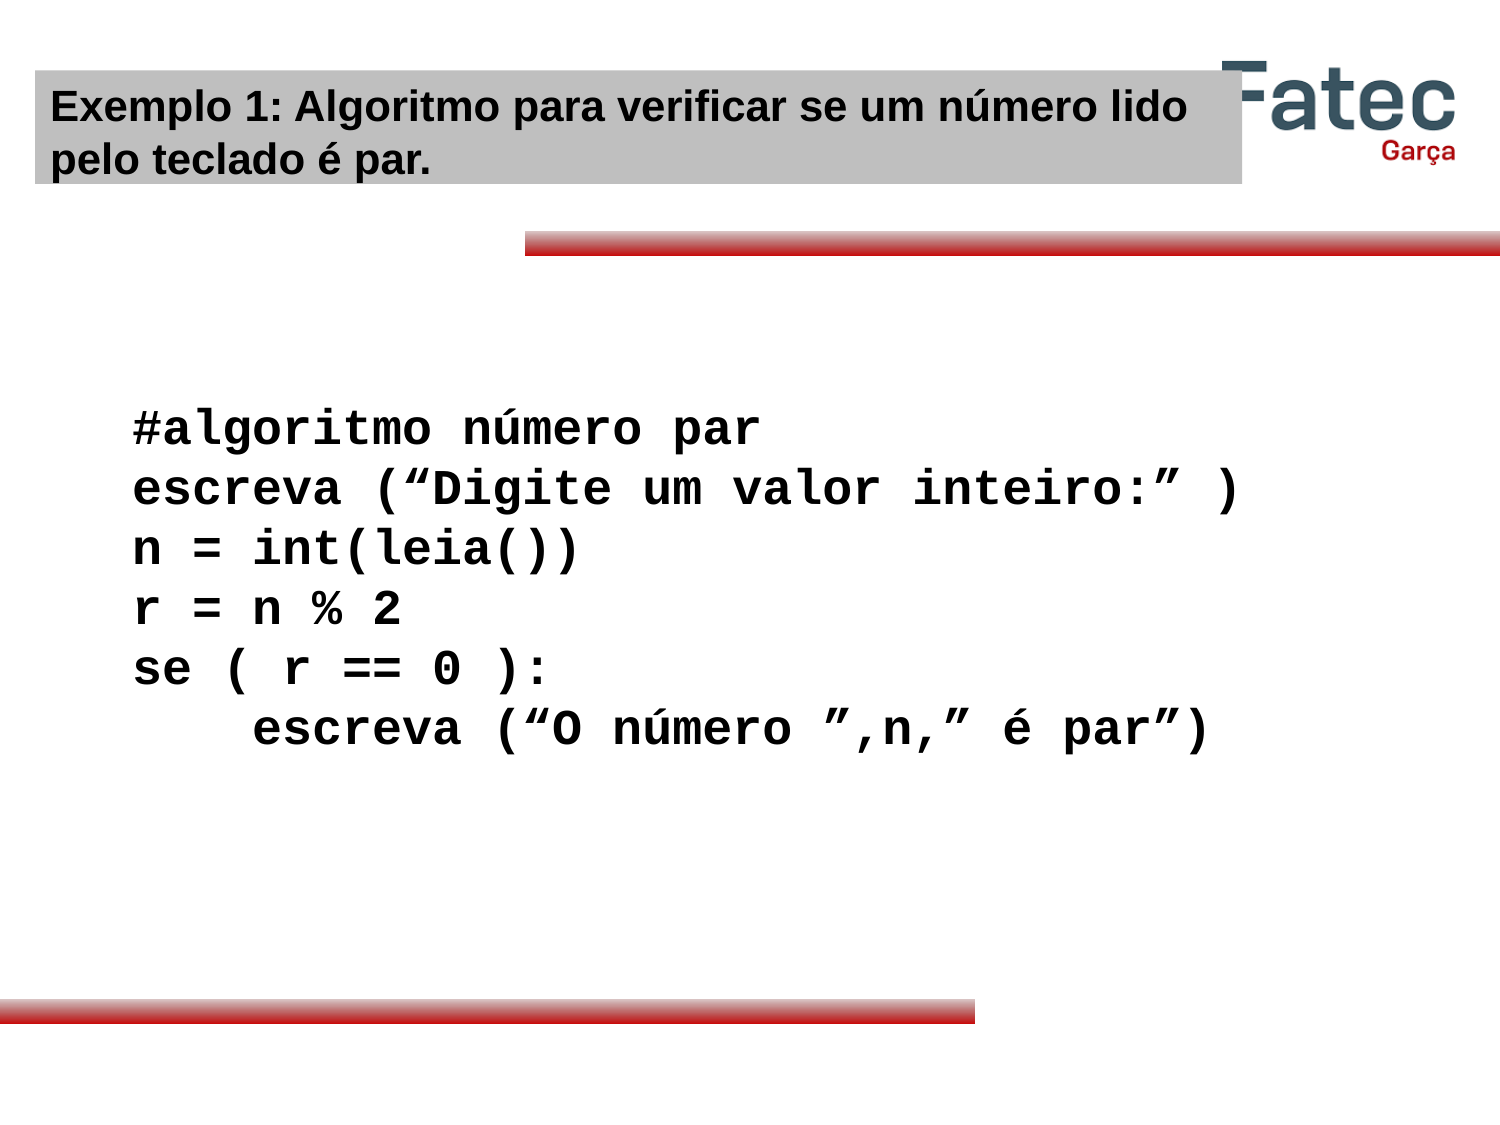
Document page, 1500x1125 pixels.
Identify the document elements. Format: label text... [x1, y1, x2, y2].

text_box Exemplo 1: Algoritmo para verificar se um número lido pelo teclado é par. [35, 70, 1243, 184]
picture [1220, 0, 1456, 231]
text_box #algoritmo número par escreva (“Digite um valor inteiro:” ) n = int(leia()) r = n % 2 se ( r == 0 ): escreva (“O número ”,n,” é par”) [117, 386, 1429, 849]
